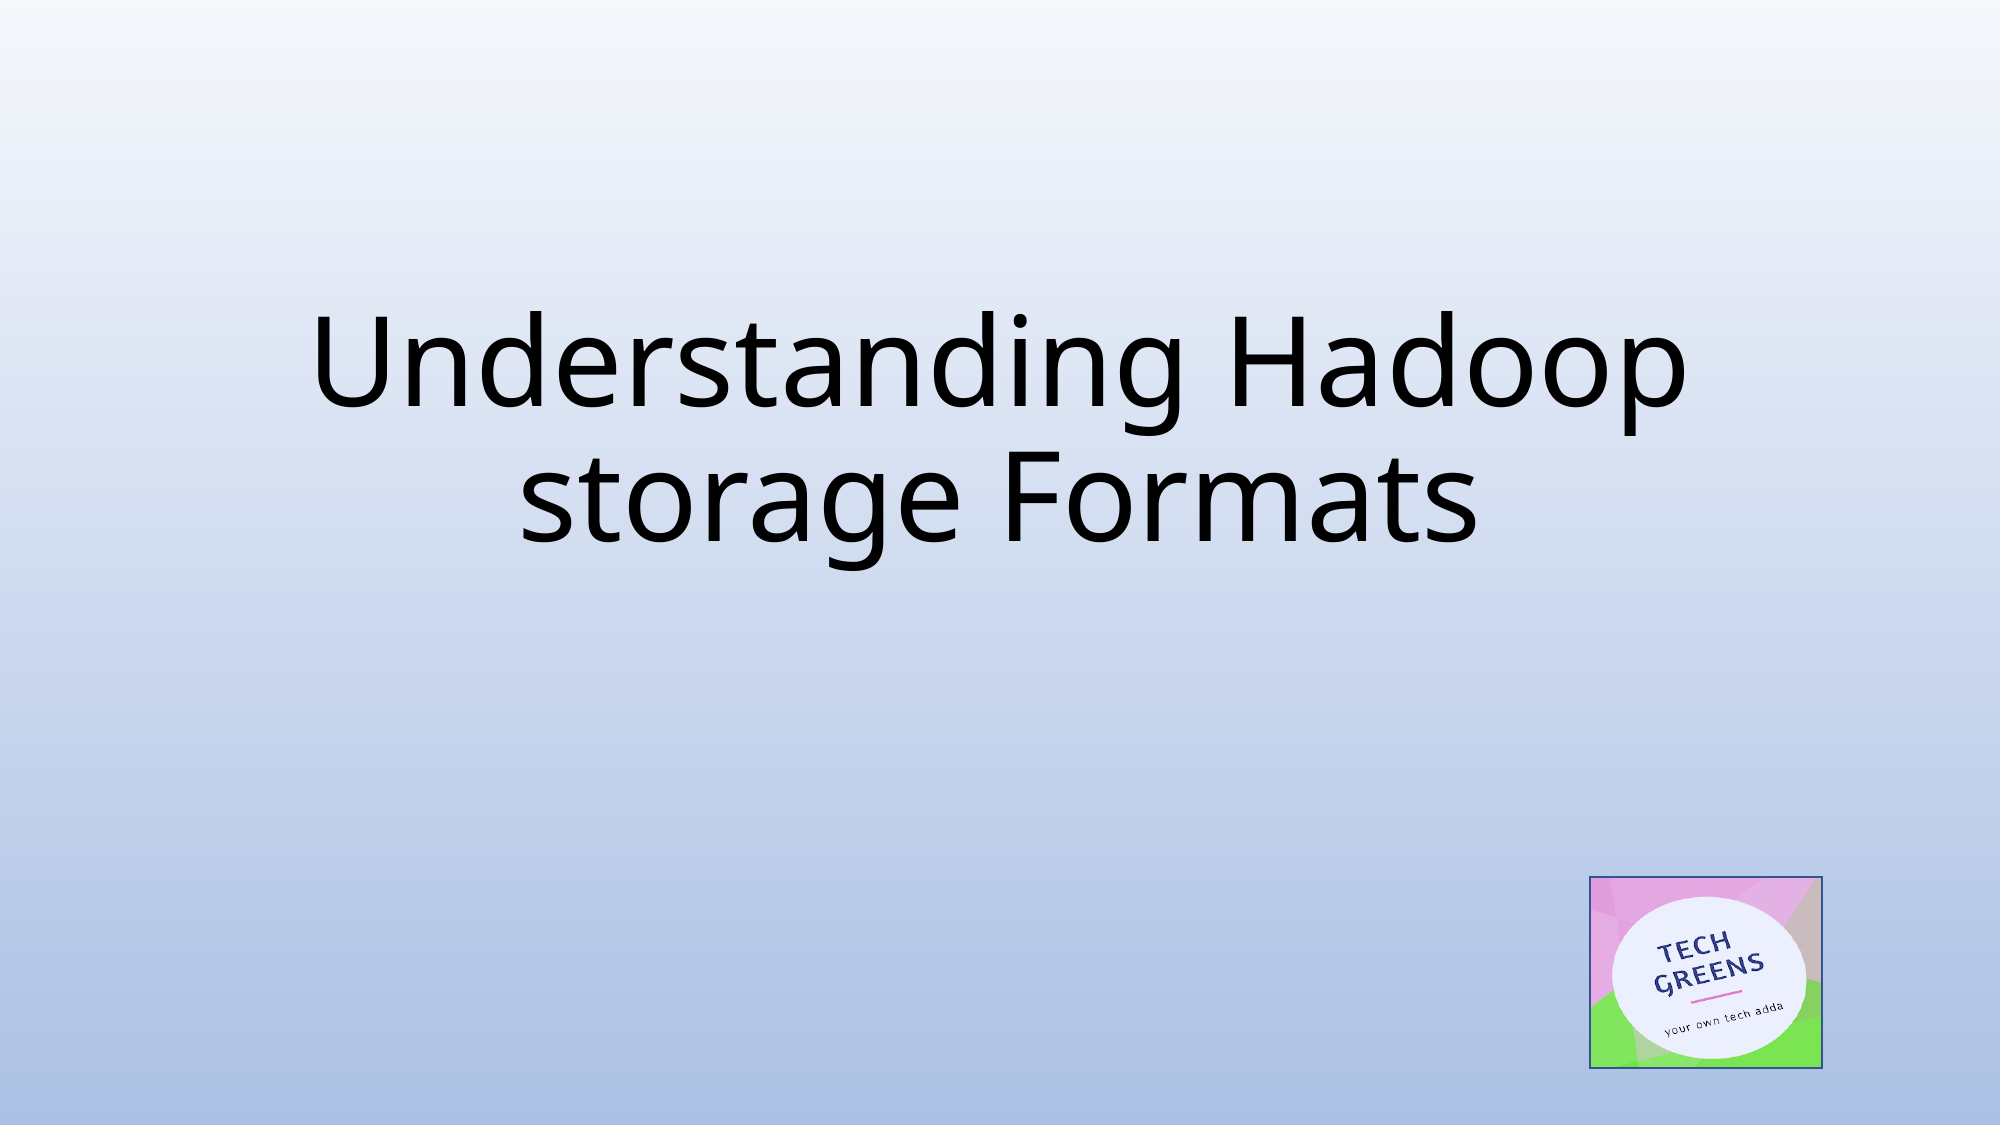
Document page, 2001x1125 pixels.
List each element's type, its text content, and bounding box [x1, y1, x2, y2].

title Understanding Hadoop storage Formats [249, 184, 1750, 576]
picture [1591, 878, 1821, 1067]
